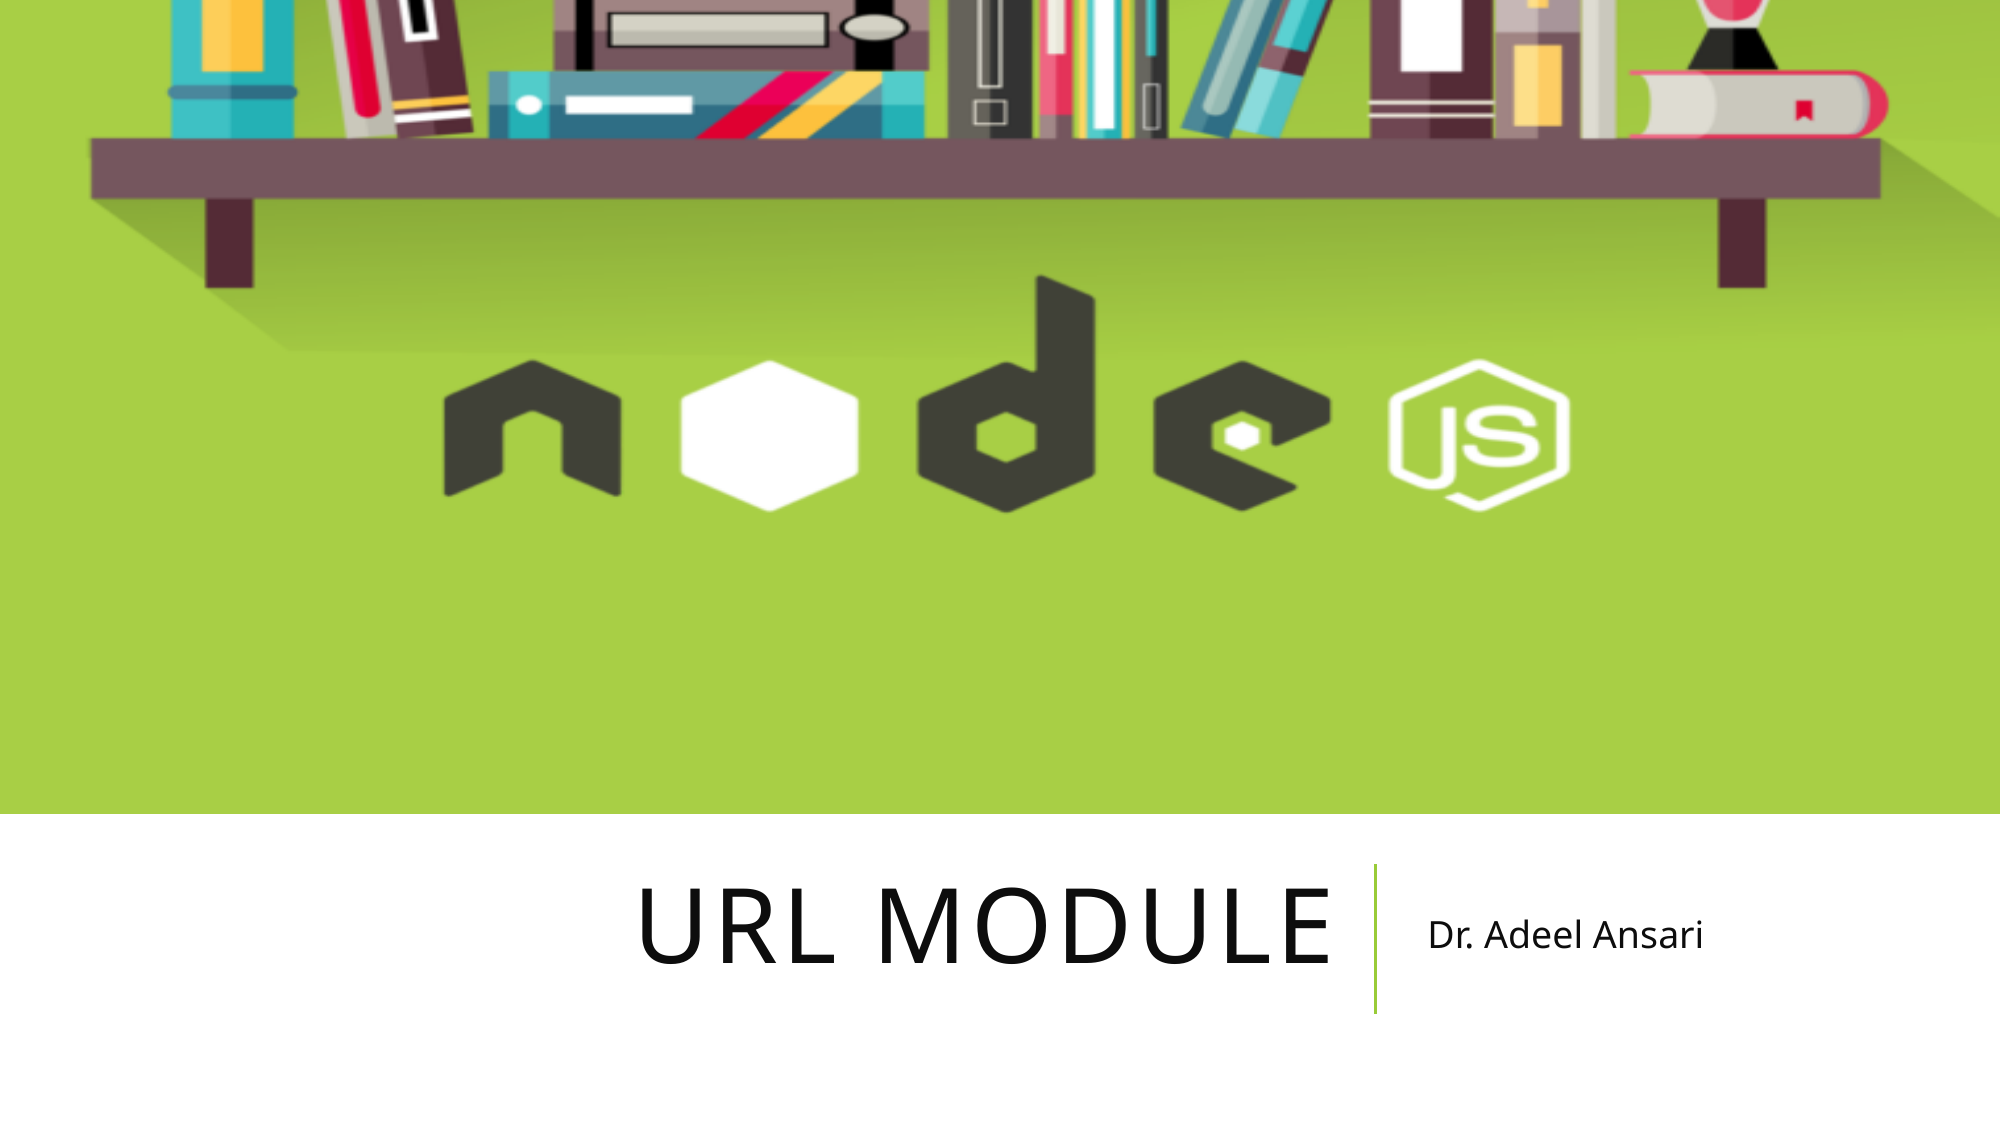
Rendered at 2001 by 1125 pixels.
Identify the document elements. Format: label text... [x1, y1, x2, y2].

subtitle Dr. Adeel Ansari [1412, 813, 1938, 1054]
title URL module [75, 813, 1350, 1054]
picture [0, 0, 2000, 814]
